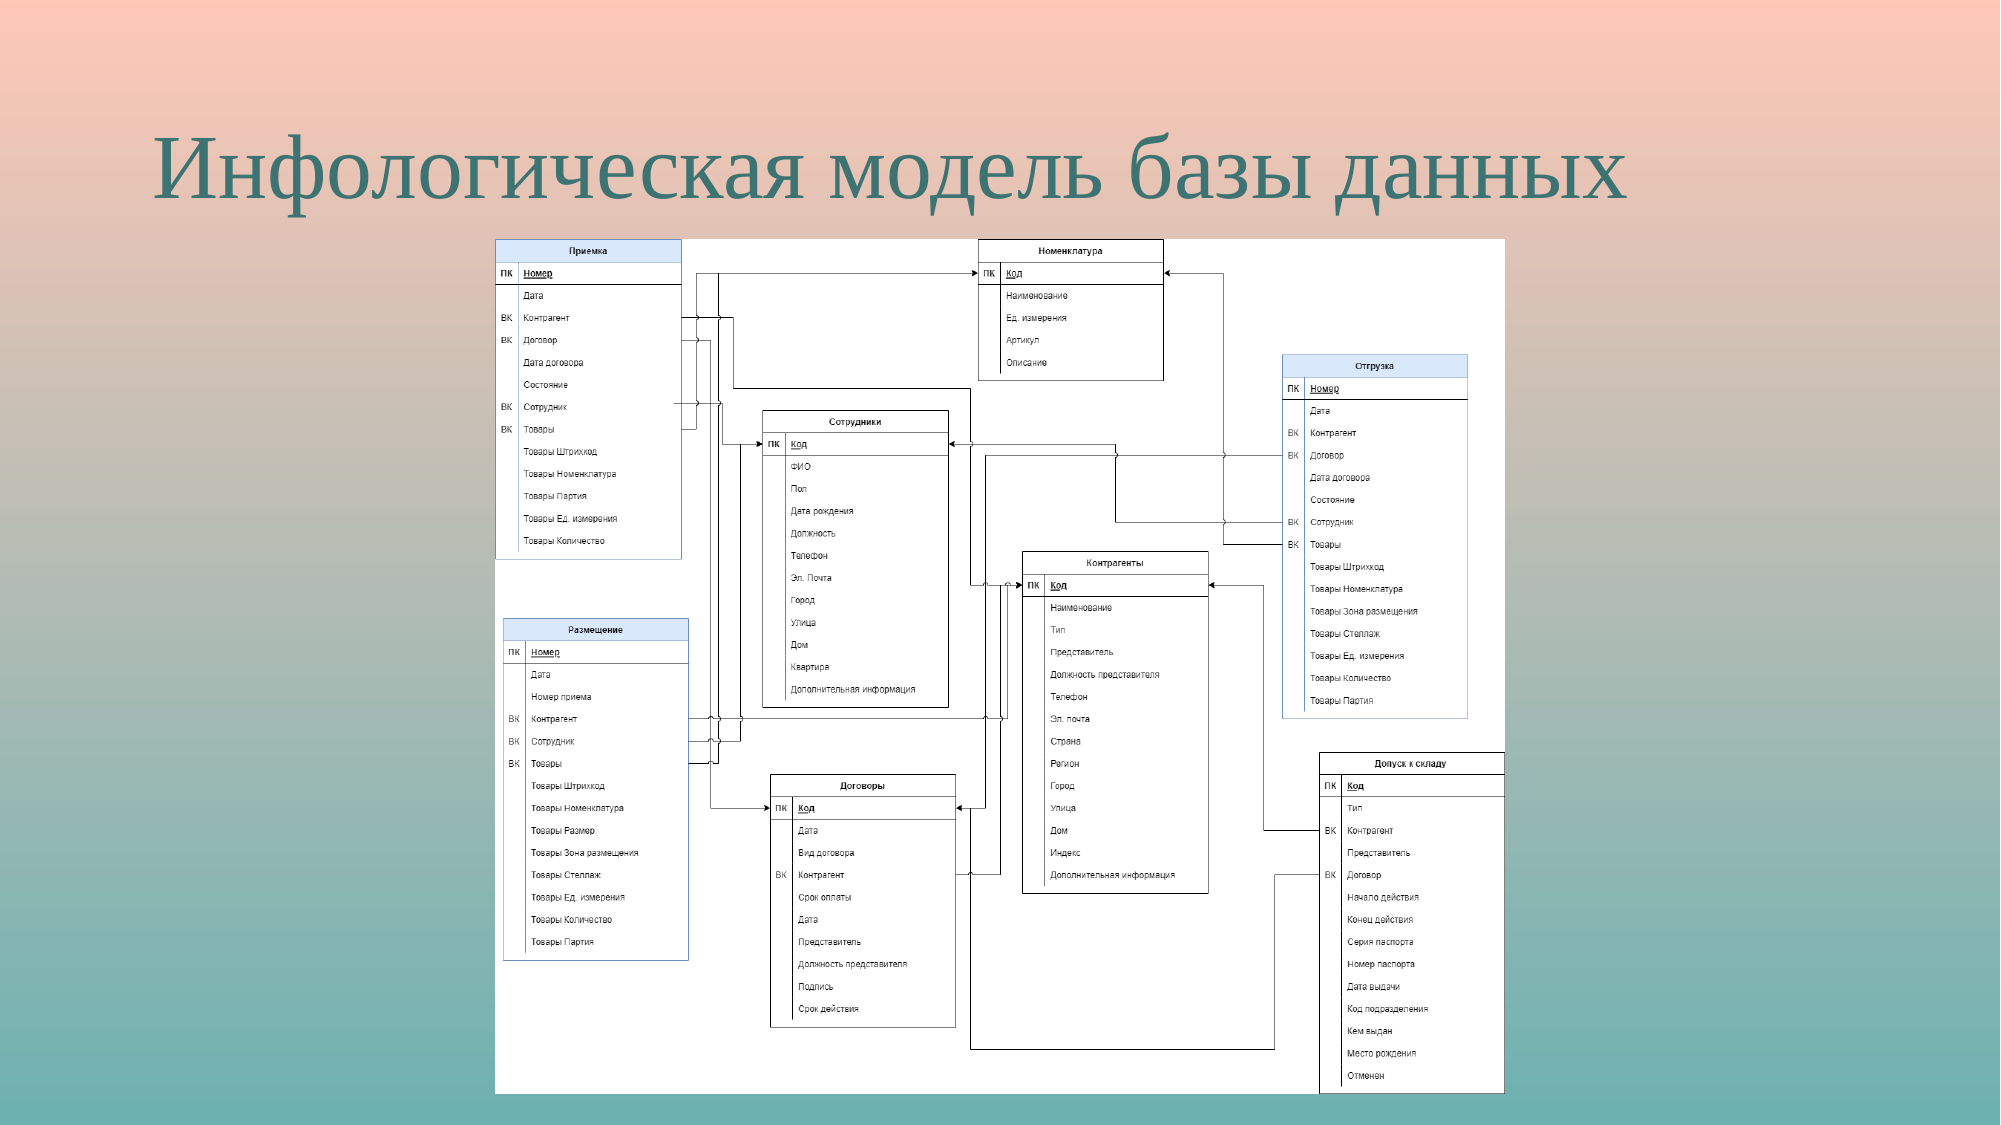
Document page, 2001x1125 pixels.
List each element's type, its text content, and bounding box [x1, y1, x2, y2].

title Инфологическая модель базы данных [137, 59, 1863, 278]
picture [495, 239, 1505, 1094]
